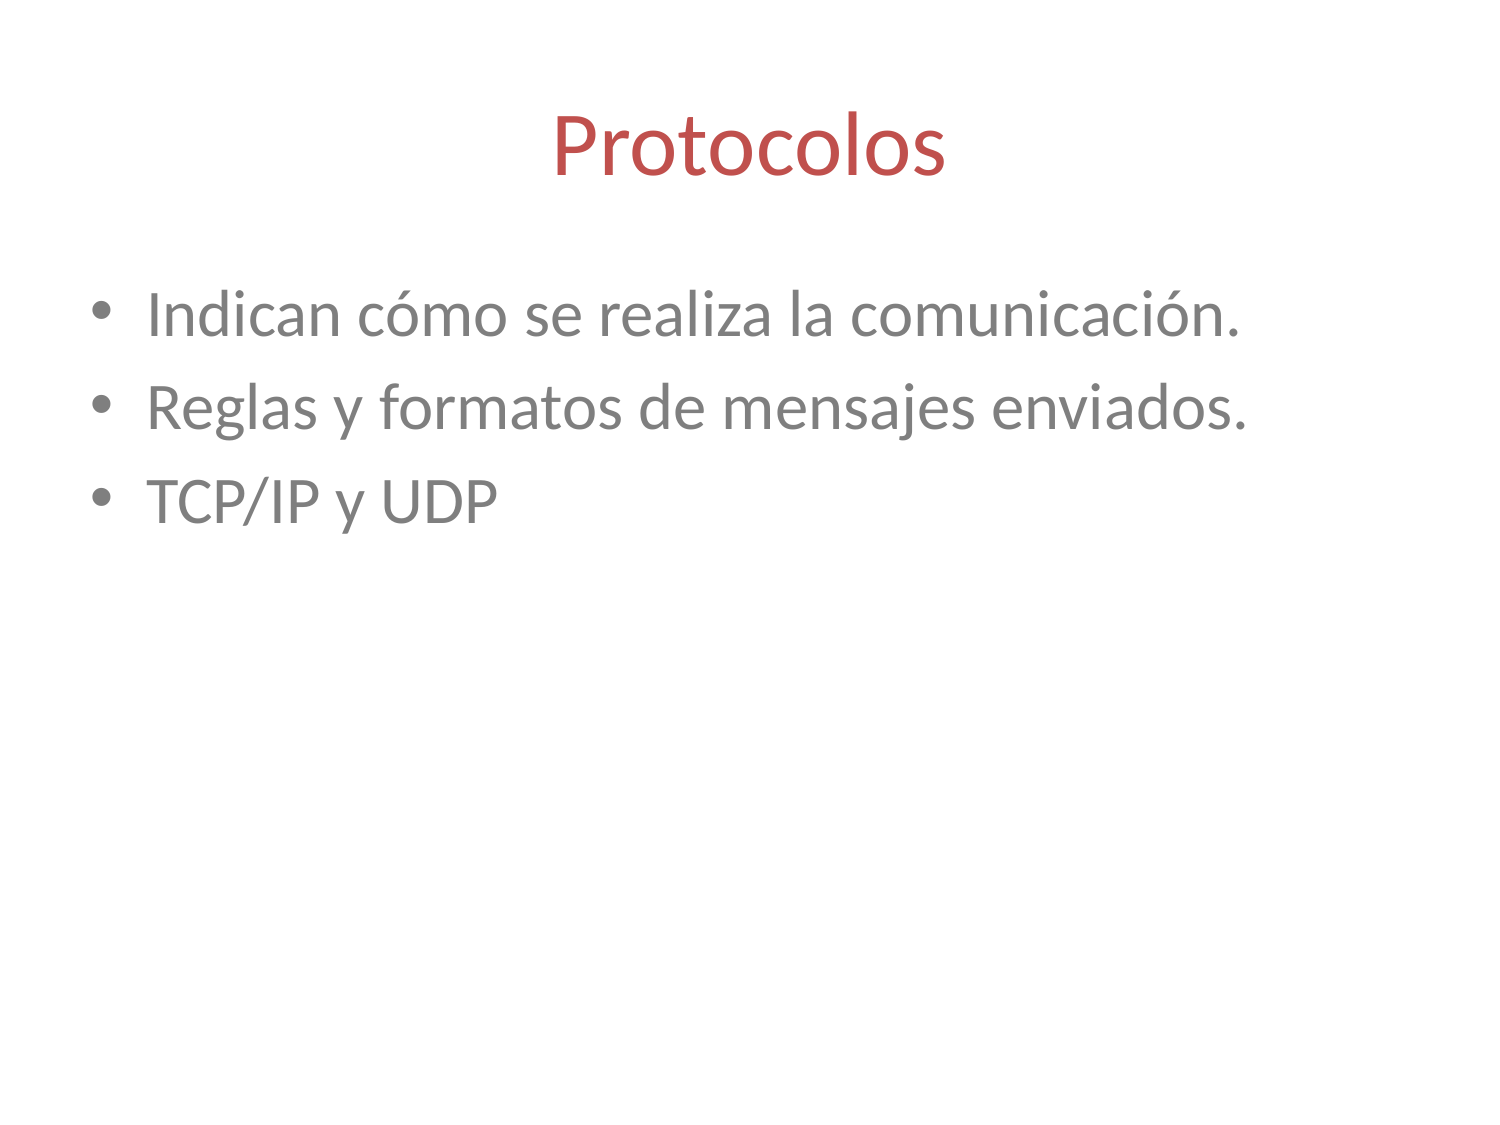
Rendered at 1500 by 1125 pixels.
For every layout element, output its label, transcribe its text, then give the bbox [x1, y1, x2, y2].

text_box Protocolos [74, 45, 1425, 233]
text_box Indican cómo se realiza la comunicación. Reglas y formatos de mensajes enviados. TCP/IP y UDP [74, 262, 1425, 1100]
